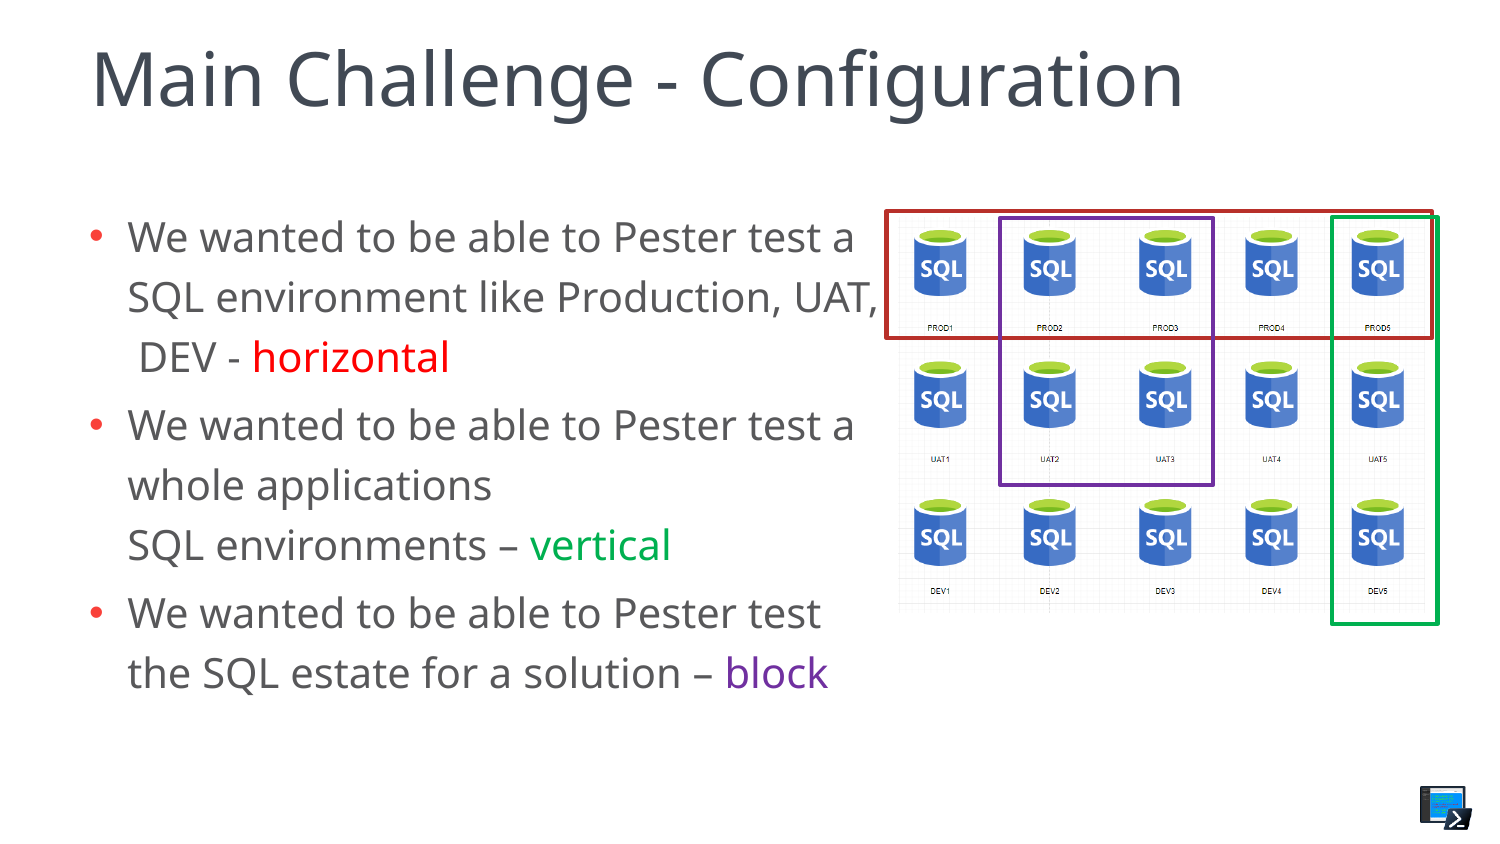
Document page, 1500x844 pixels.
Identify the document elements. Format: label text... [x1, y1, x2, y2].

title Main Challenge - Configuration [75, 41, 1425, 142]
list We wanted to be able to Pester test a SQL environment like Production, UAT, DEV - horizontal We wanted to be able to Pester test a whole applications SQL environments – vertical We wanted to be able to Pester test the SQL estate for a solution – block [74, 154, 1427, 759]
picture [1413, 775, 1476, 839]
text_box [1330, 215, 1440, 626]
text_box [884, 209, 1434, 340]
picture [897, 216, 1426, 613]
